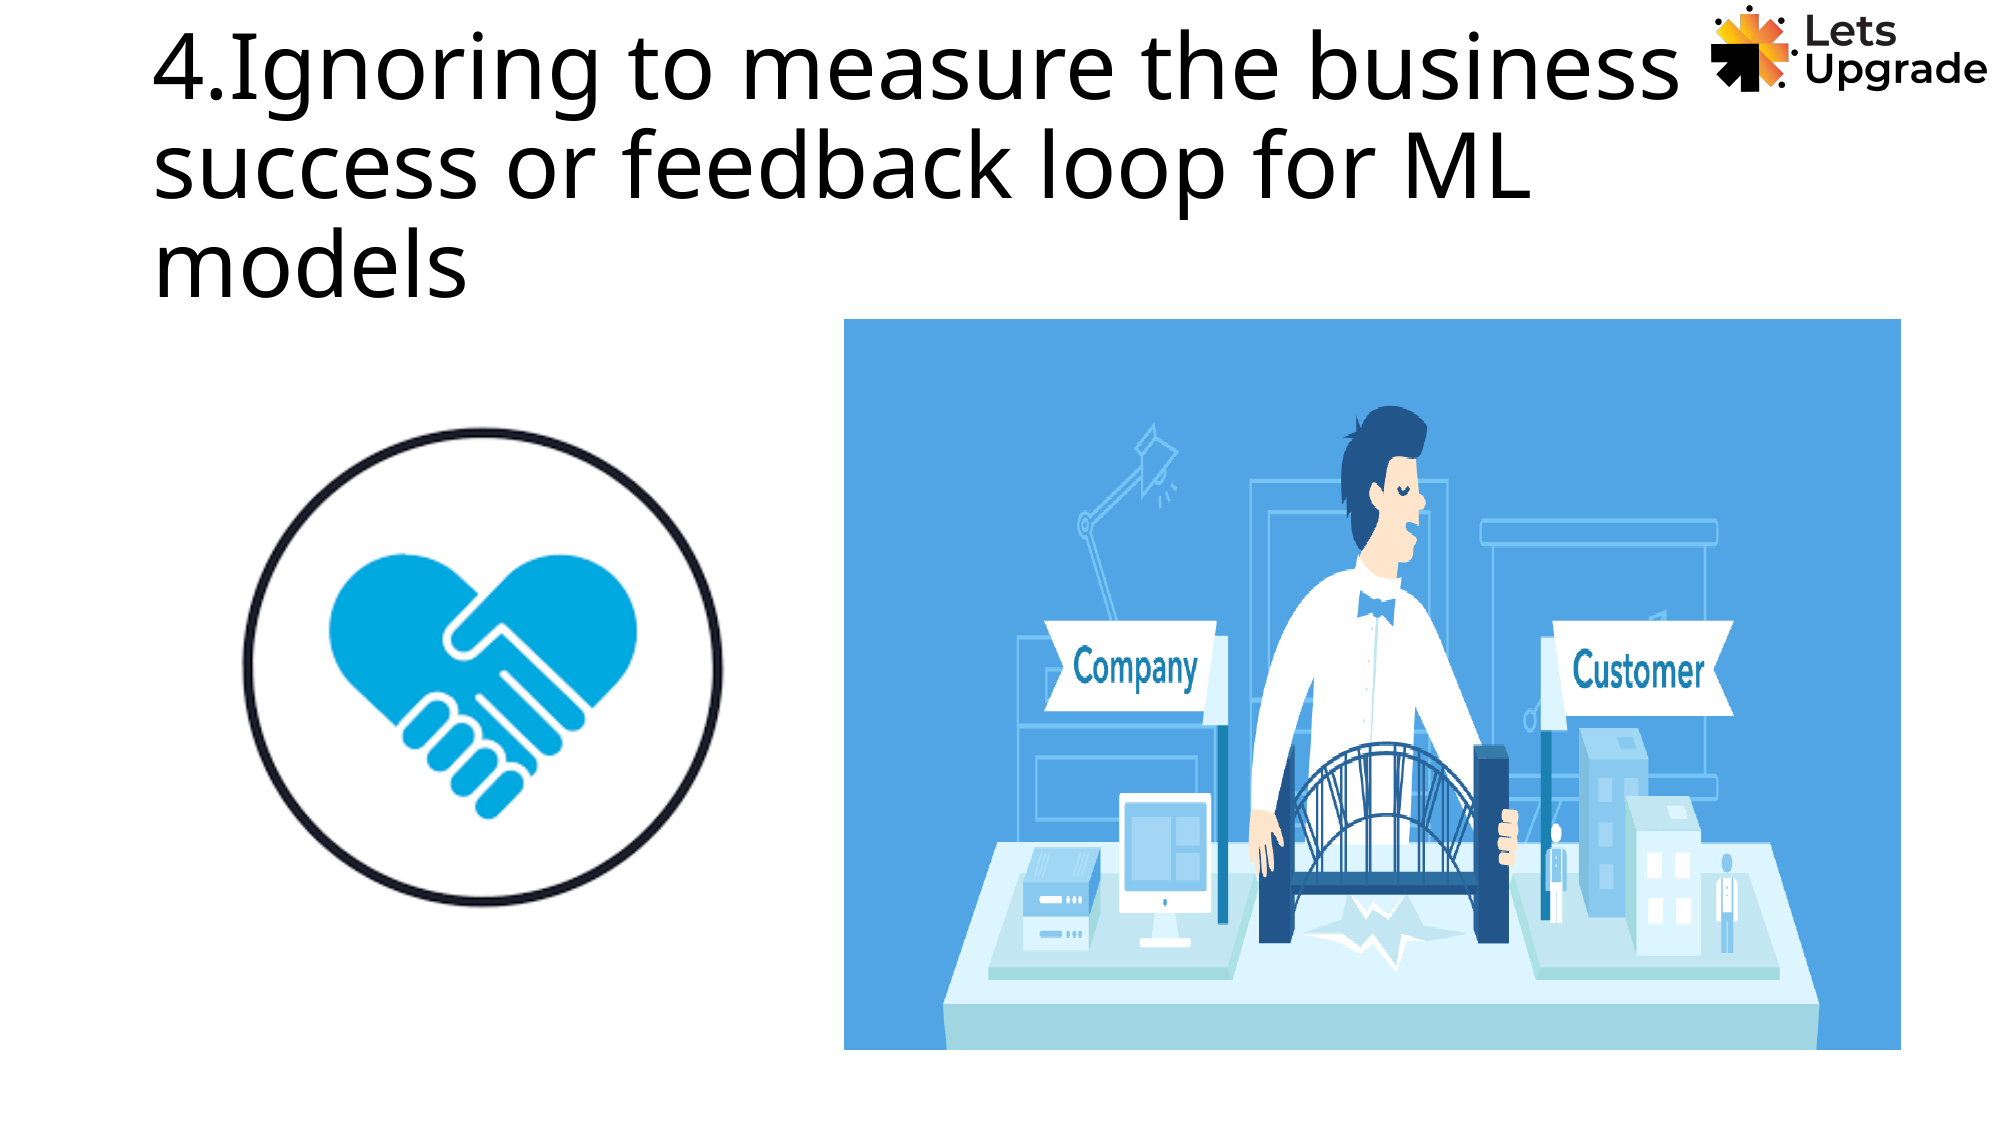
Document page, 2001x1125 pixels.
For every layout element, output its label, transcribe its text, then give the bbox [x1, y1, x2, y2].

picture [1711, 5, 1987, 92]
title 4.Ignoring to measure the business success or feedback loop for ML models [137, 59, 1863, 278]
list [238, 423, 729, 914]
picture [844, 319, 1901, 1051]
